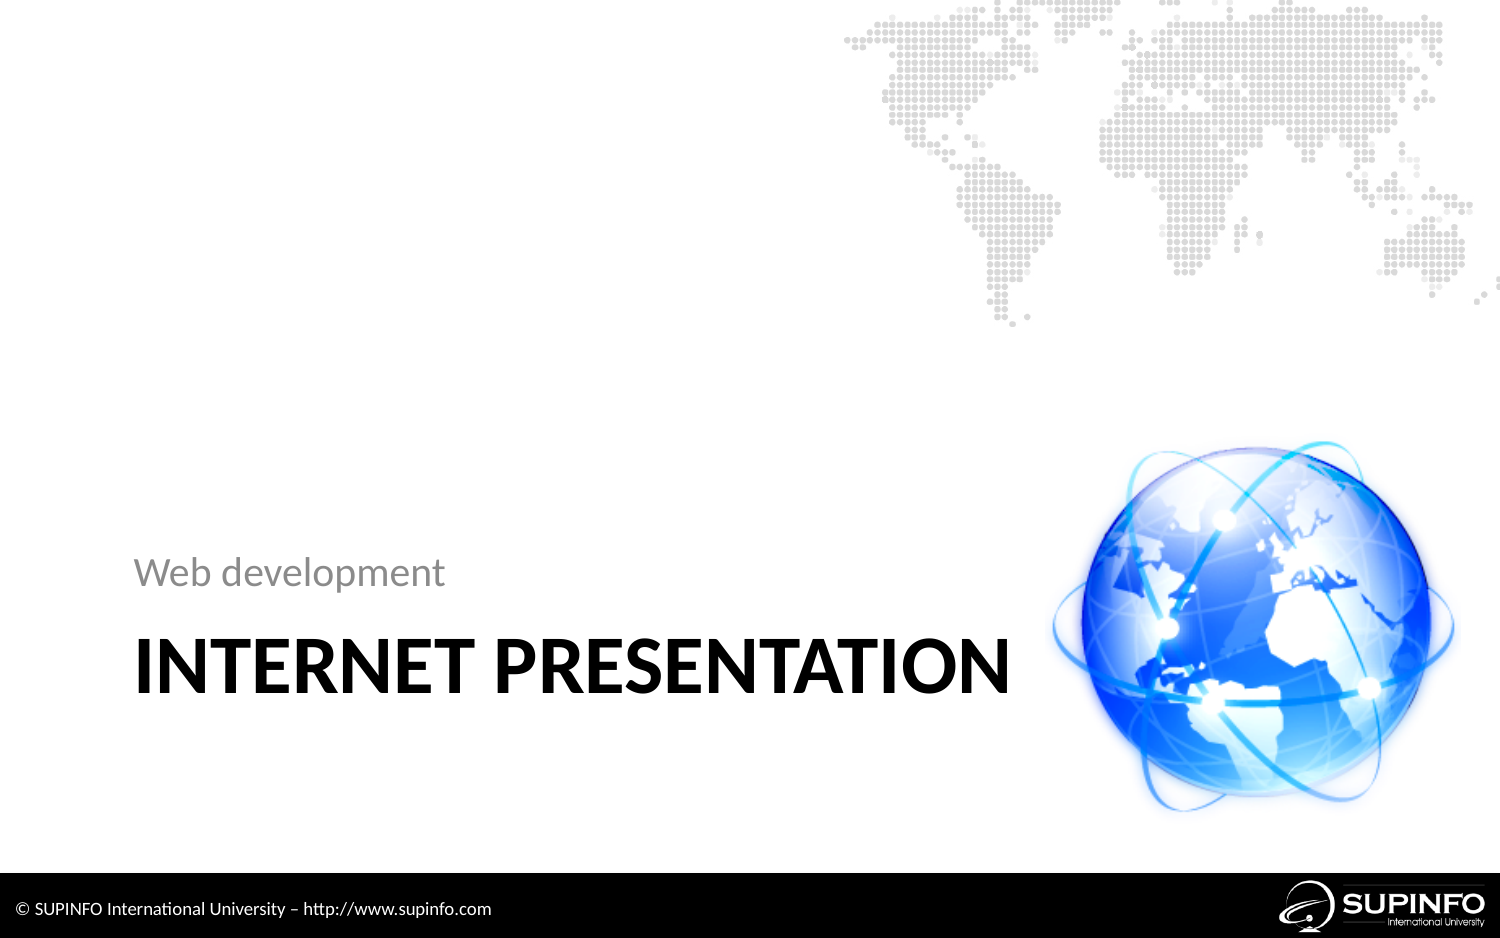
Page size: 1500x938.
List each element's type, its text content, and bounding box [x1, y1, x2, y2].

picture [1269, 870, 1494, 938]
picture [1045, 419, 1461, 836]
title Internet Presentation [118, 603, 1040, 789]
picture [844, 0, 1500, 327]
list Web development [118, 397, 1394, 603]
